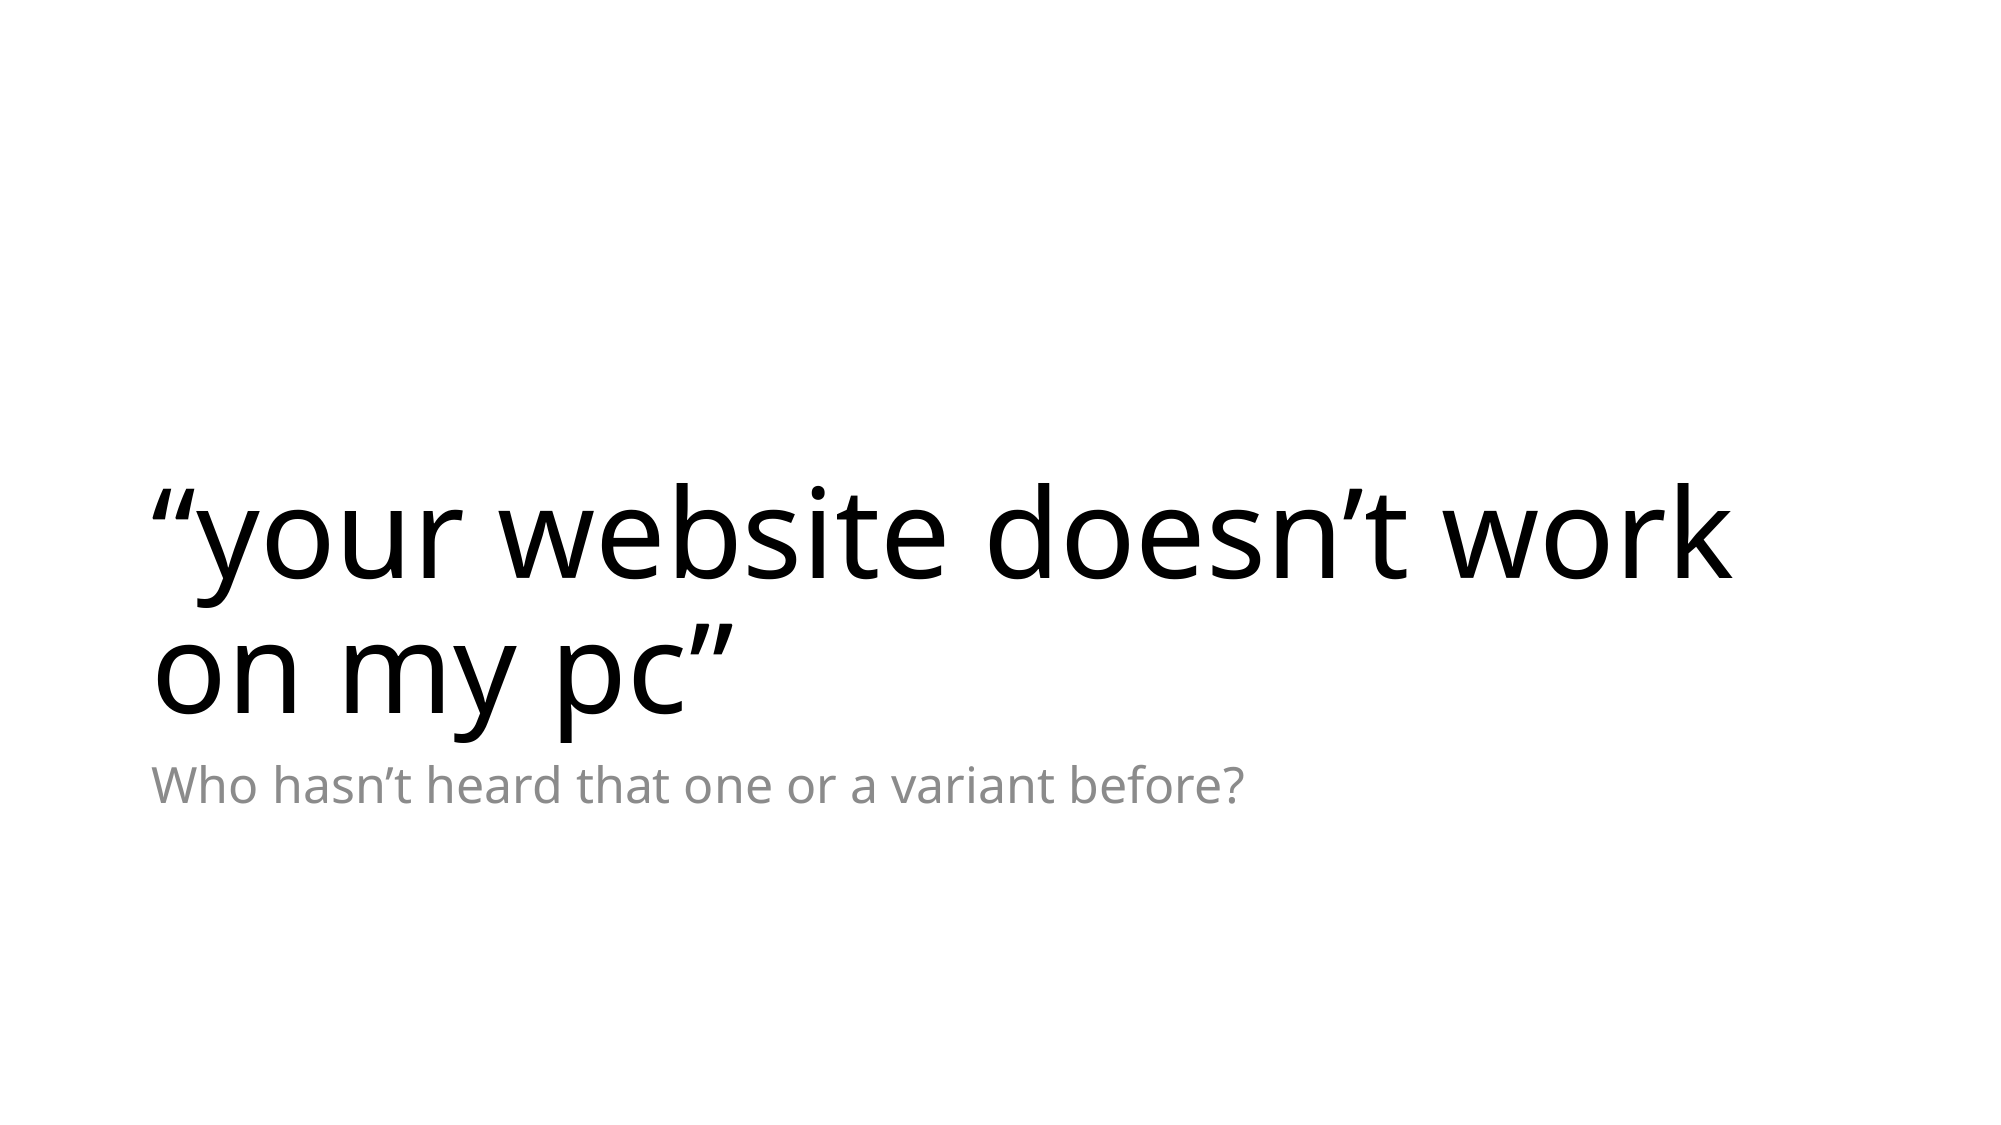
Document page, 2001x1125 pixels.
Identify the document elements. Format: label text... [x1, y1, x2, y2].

list Who hasn’t heard that one or a variant before? [136, 752, 1862, 999]
title “your website doesn’t work on my pc” [136, 280, 1862, 749]
